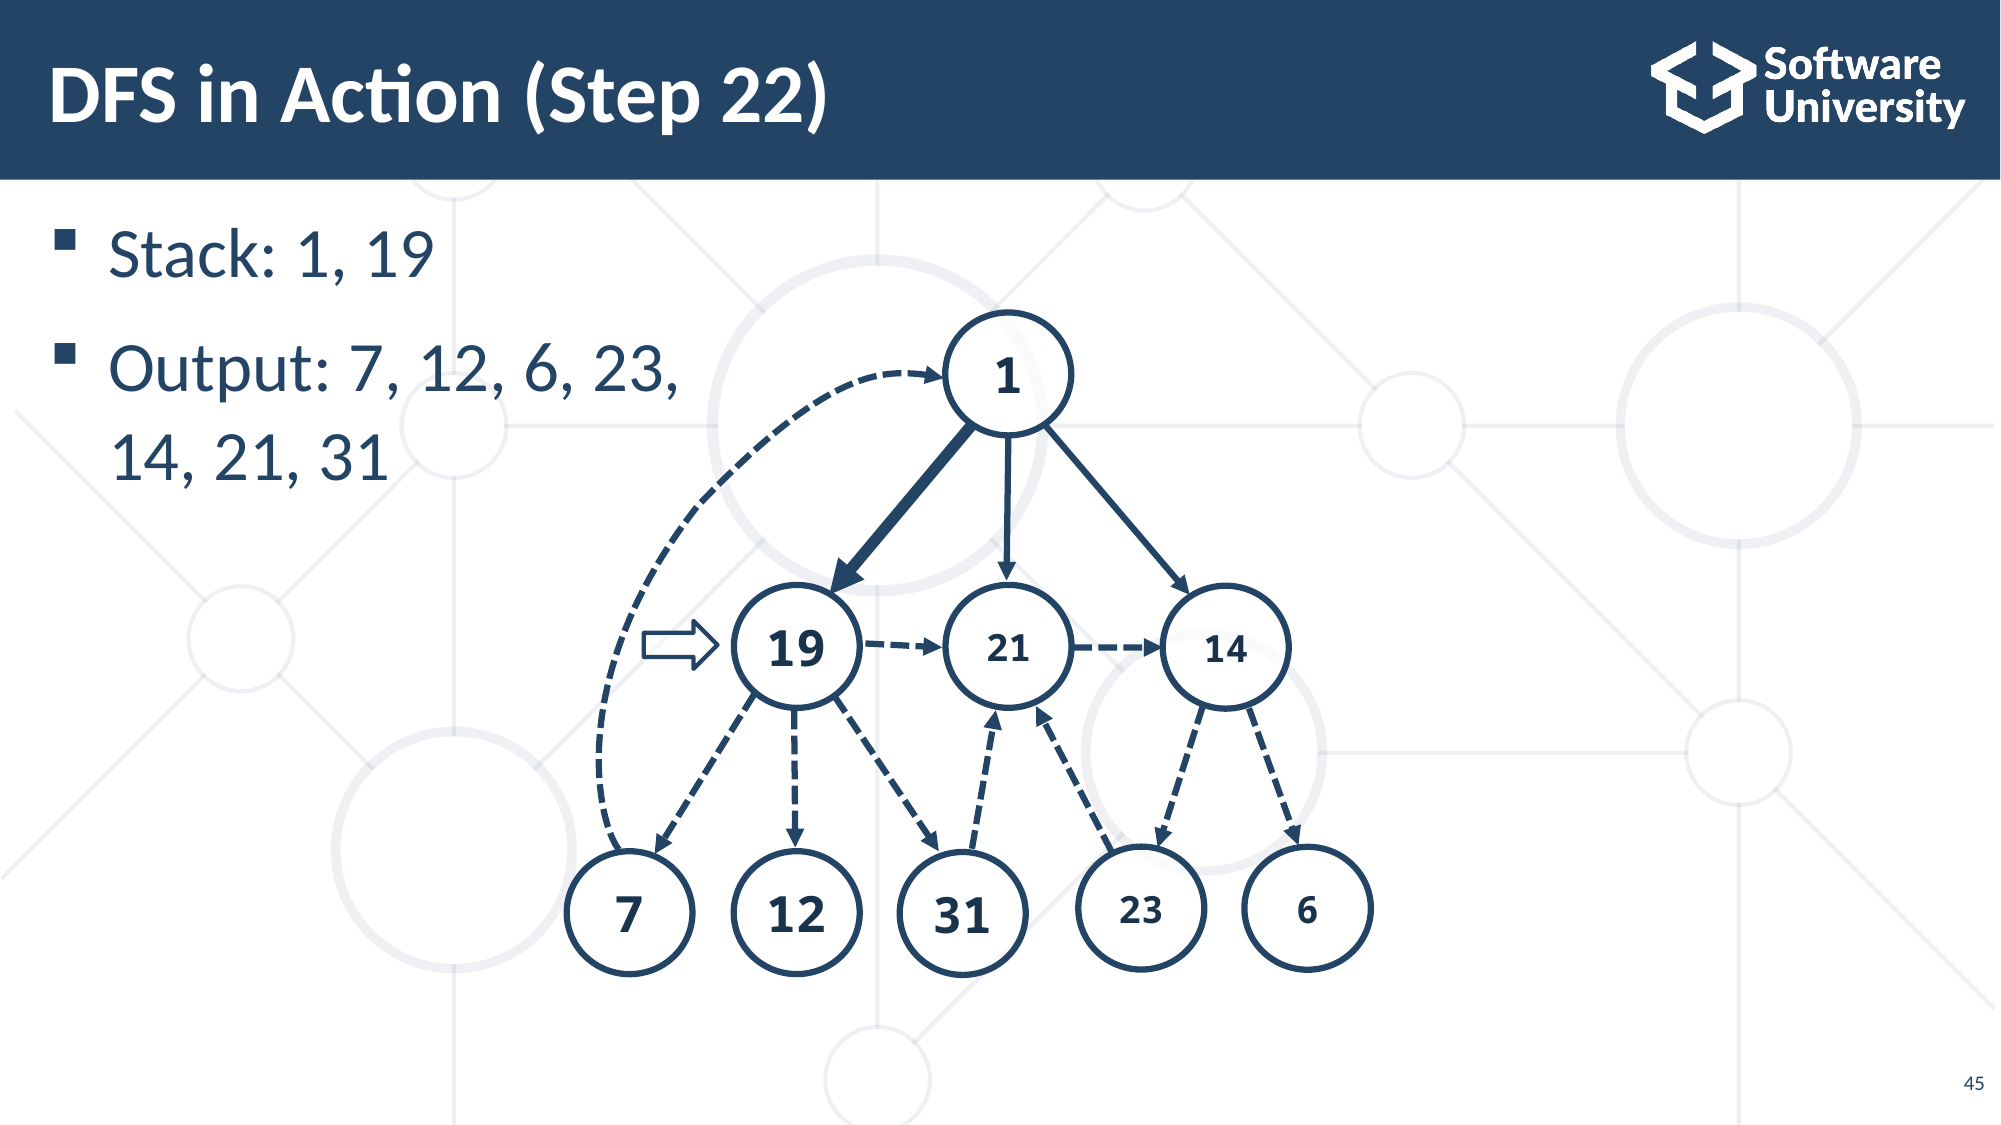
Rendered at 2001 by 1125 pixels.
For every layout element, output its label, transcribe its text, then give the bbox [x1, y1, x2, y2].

list Stack: 1, 19 Output: 7, 12, 6, 23, 14, 21, 31 [31, 196, 1970, 1104]
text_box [566, 312, 1372, 976]
slide_number 45 [1929, 1070, 2000, 1103]
title DFS in Action (Step 22) [31, 16, 1625, 162]
picture [1651, 41, 1966, 134]
